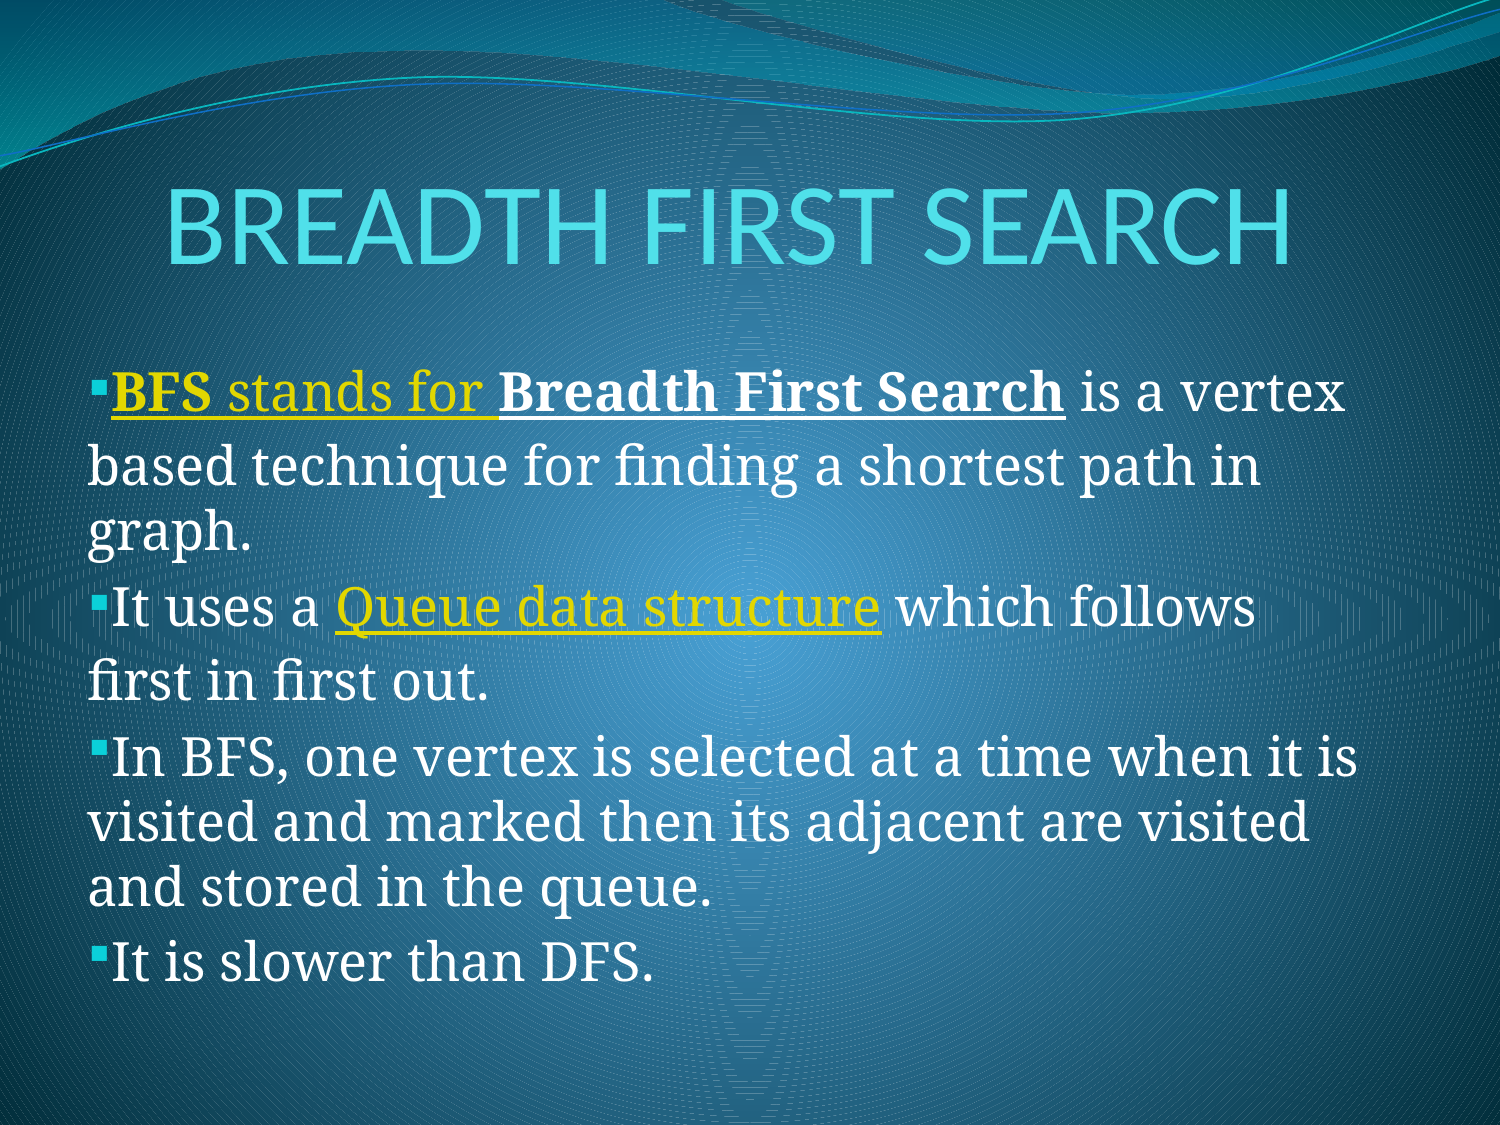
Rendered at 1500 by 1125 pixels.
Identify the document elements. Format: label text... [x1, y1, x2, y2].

title BREADTH FIRST SEARCH [87, 125, 1376, 288]
subtitle BFS stands for Breadth First Search is a vertex based technique for finding a shortest path in graph. It uses a Queue data structure which follows first in first out. In BFS, one vertex is selected at a time when it is visited and marked then its adjacent are visited and stored in the queue. It is slower than DFS. [87, 350, 1376, 975]
